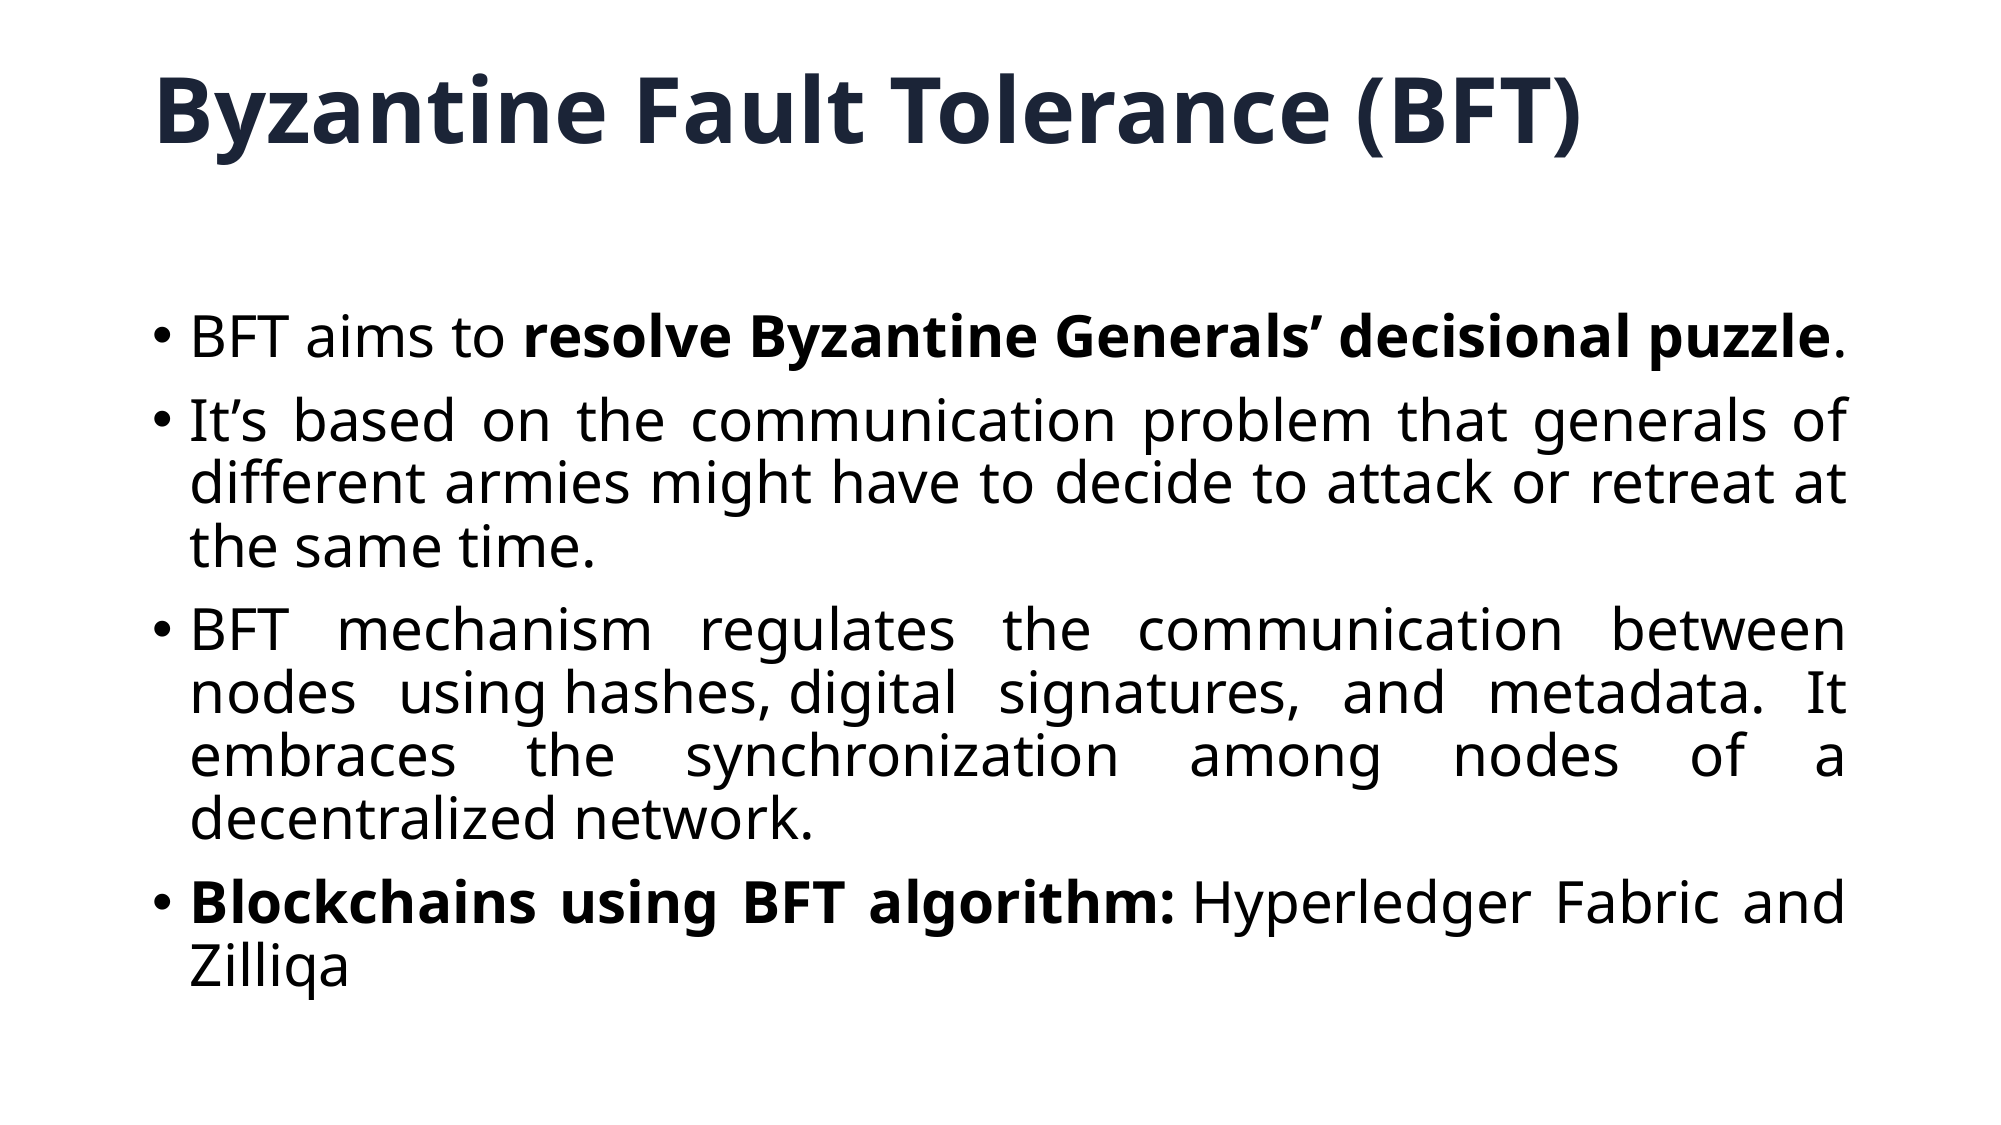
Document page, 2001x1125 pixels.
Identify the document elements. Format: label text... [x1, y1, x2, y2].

title Byzantine Fault Tolerance (BFT) [137, 59, 1863, 278]
list BFT aims to resolve Byzantine Generals’ decisional puzzle. It’s based on the communication problem that generals of different armies might have to decide to attack or retreat at the same time. BFT mechanism regulates the communication between nodes using hashes, digital signatures, and metadata. It embraces the synchronization among nodes of a decentralized network. Blockchains using BFT algorithm: Hyperledger Fabric and Zilliqa [137, 299, 1863, 1014]
